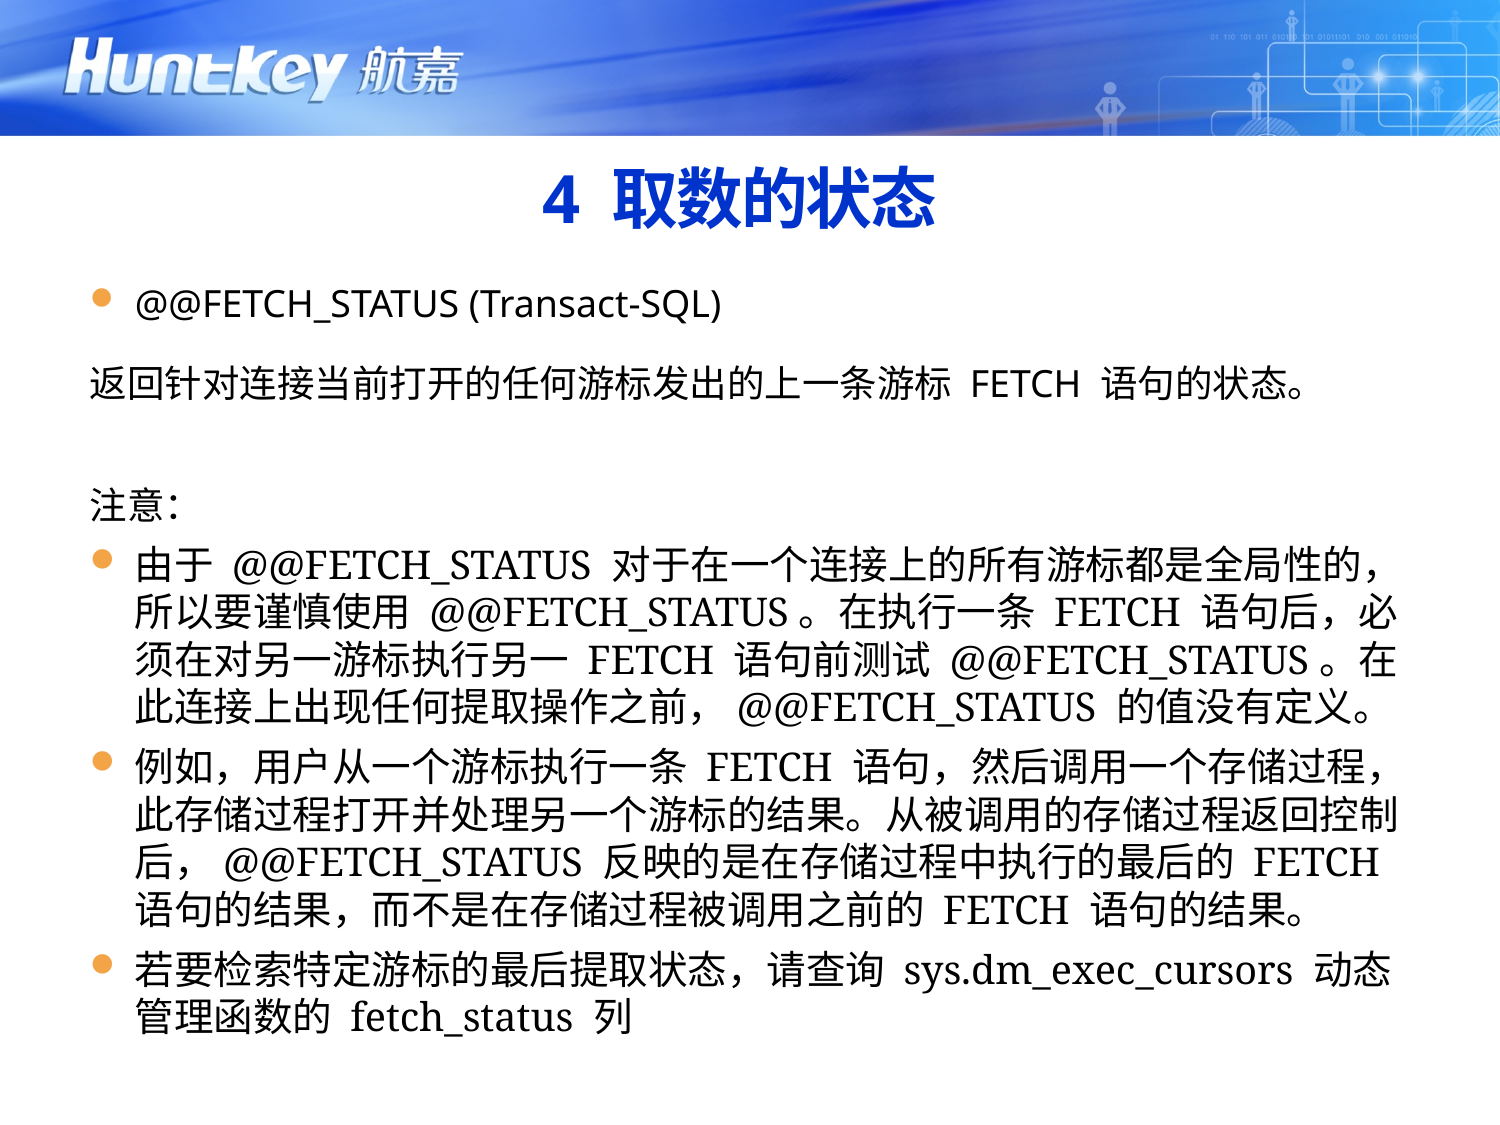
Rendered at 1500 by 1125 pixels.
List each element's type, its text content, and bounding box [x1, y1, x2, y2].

title 4 取数的状态 [64, 149, 1415, 257]
picture [0, 0, 1500, 1125]
list @@FETCH_STATUS (Transact-SQL) 返回针对连接当前打开的任何游标发出的上一条游标 FETCH 语句的状态。 注意： 由于 @@FETCH_STATUS 对于在一个连接上的所有游标都是全局性的，所以要谨慎使用 @@FETCH_STATUS。在执行一条 FETCH 语句后，必须在对另一游标执行另一 FETCH 语句前测试 @@FETCH_STATUS。在此连接上出现任何提取操作之前，@@FETCH_STATUS 的值没有定义。 例如，用户从一个游标执行一条 FETCH 语句，然后调用一个存储过程，此存储过程打开并处理另一个游标的结果。从被调用的存储过程返回控制后，@@FETCH_STATUS 反映的是在存储过程中执行的最后的 FETCH 语句的结果，而不是在存储过程被调用之前的 FETCH 语句的结果。 若要检索特定游标的最后提取状态，请查询 sys.dm_exec_cursors 动态管理函数的 fetch_status 列 [75, 249, 1425, 1125]
